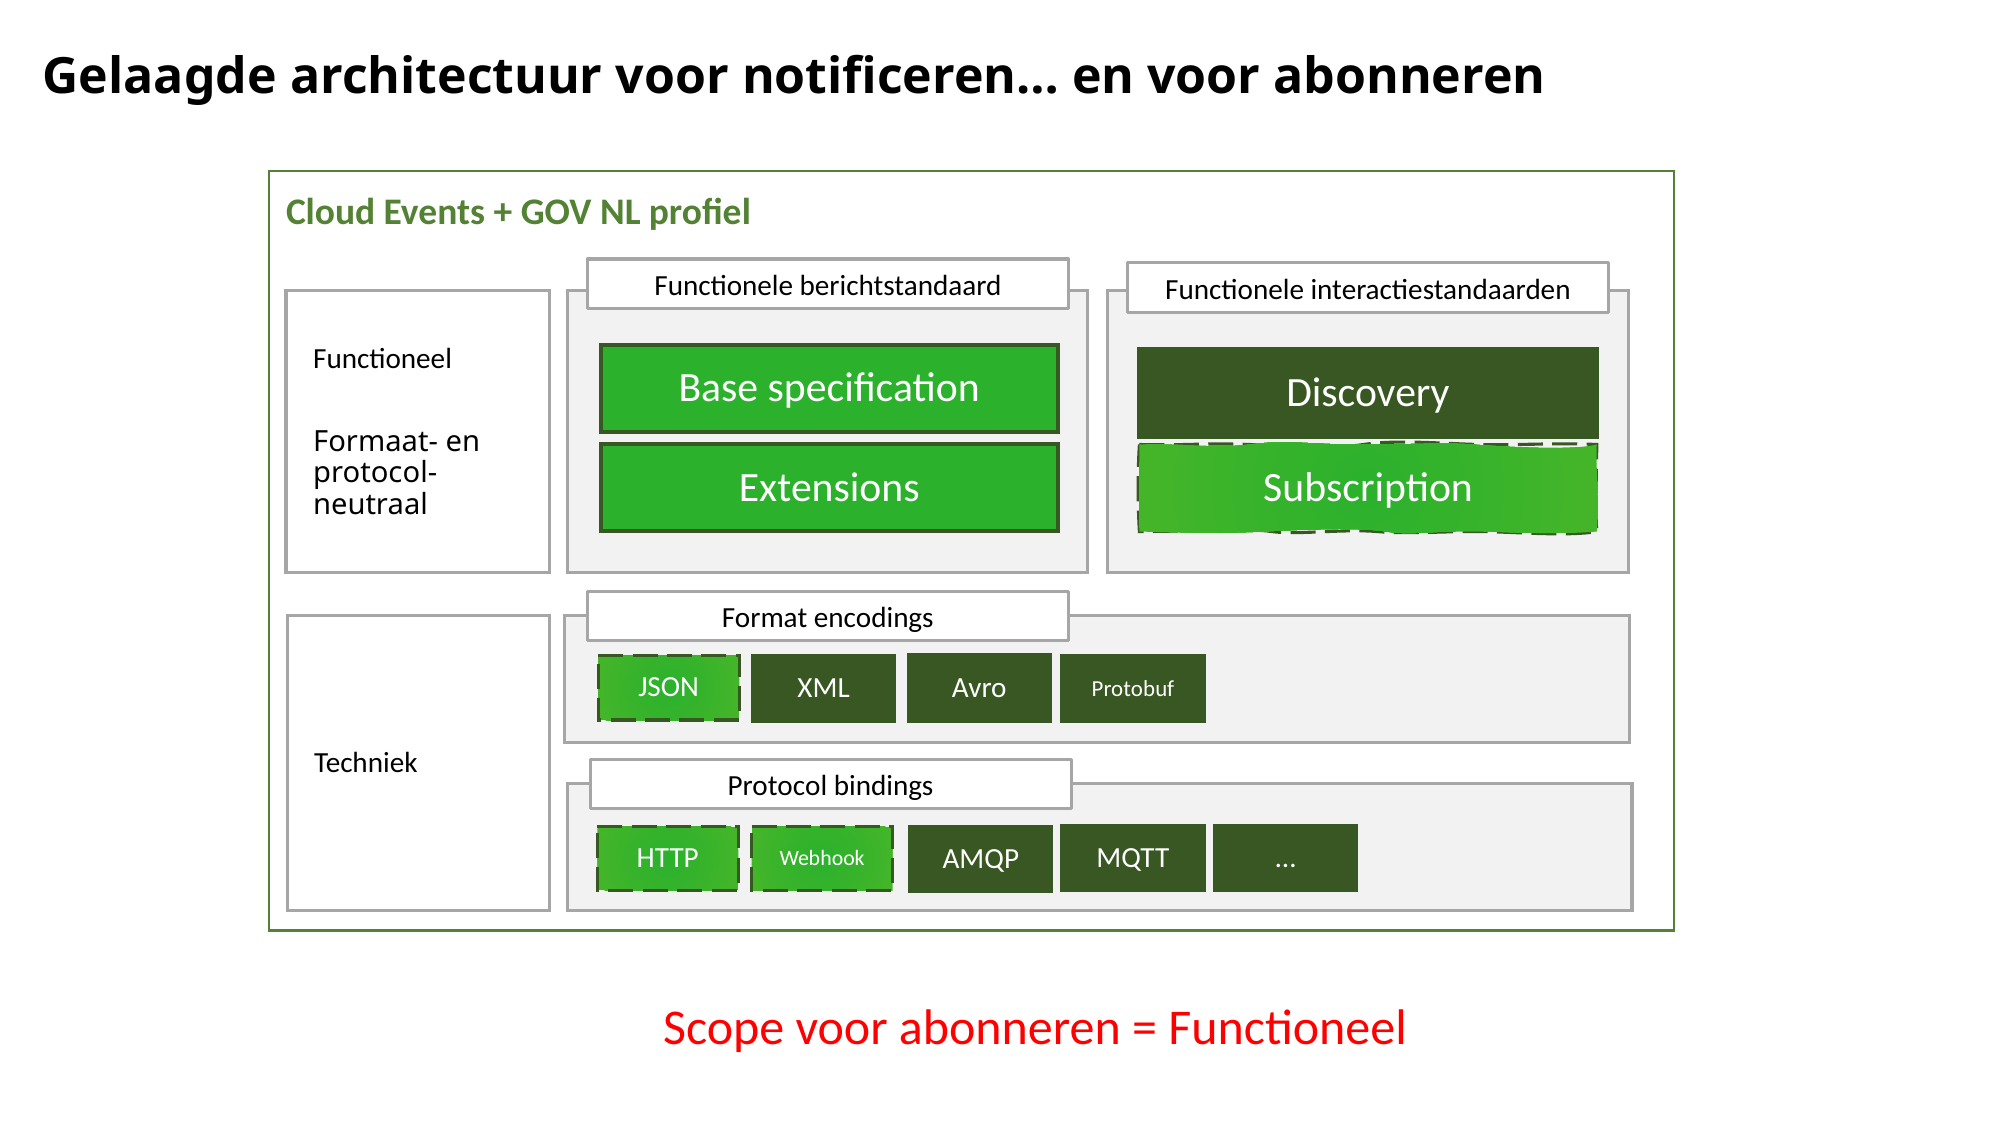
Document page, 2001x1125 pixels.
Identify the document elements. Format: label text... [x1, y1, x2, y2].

text_box Avro [908, 654, 1051, 721]
text_box Base specification [600, 344, 1059, 433]
text_box XML [752, 655, 895, 722]
text_box … [1214, 825, 1357, 891]
text_box [566, 782, 1633, 911]
text_box Extensions [600, 443, 1059, 532]
text_box MQTT [1061, 825, 1205, 891]
text_box Techniek [286, 614, 551, 911]
text_box Cloud Events + GOV NL profiel [271, 180, 767, 240]
text_box AMQP [909, 826, 1052, 892]
text_box Webhook [751, 826, 894, 892]
text_box Format encodings [587, 591, 1069, 641]
text_box JSON [597, 654, 740, 721]
title Gelaagde architectuur voor notificeren… en voor abonneren [27, 25, 1753, 129]
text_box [1107, 262, 1629, 573]
text_box [566, 290, 1089, 574]
text_box [268, 170, 1675, 932]
text_box Scope voor abonneren = Functioneel [648, 986, 1495, 1062]
text_box Functionele berichtstandaard [587, 259, 1069, 309]
text_box Protobuf [1061, 655, 1205, 722]
text_box Functioneel Formaat- en protocol-neutraal [285, 290, 551, 574]
text_box Protocol bindings [590, 759, 1072, 809]
text_box HTTP [596, 826, 739, 891]
